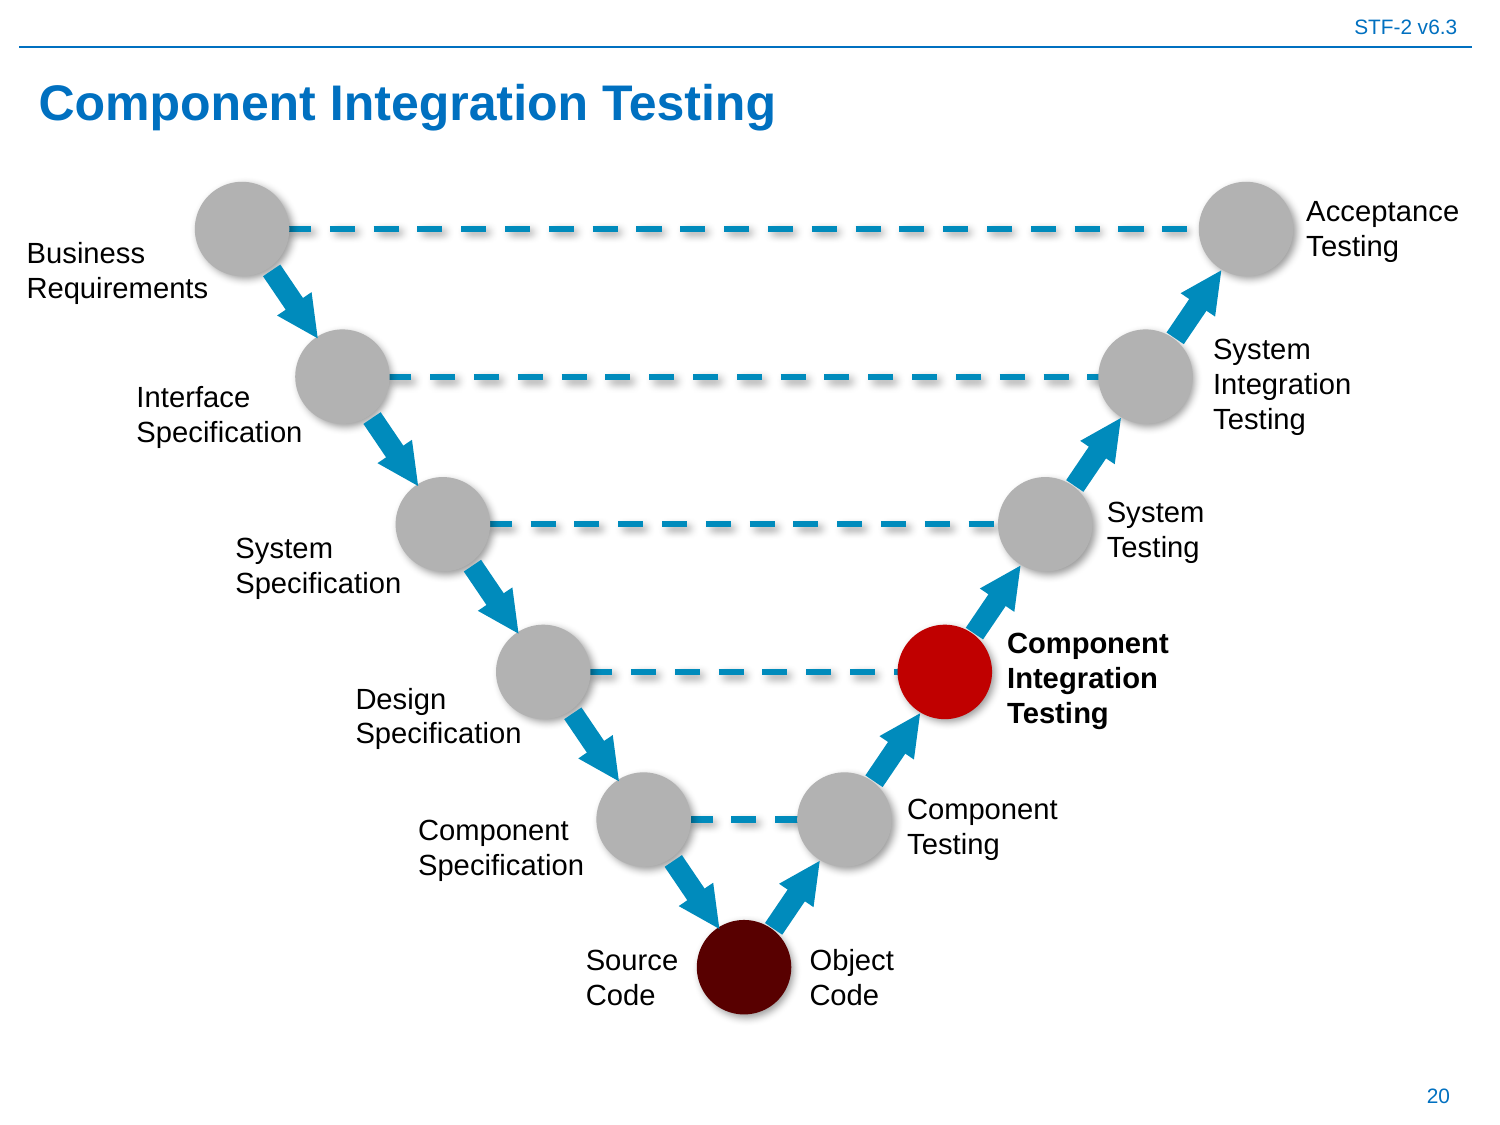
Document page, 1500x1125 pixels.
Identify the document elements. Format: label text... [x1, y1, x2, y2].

title Component Integration Testing [23, 59, 1465, 142]
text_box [6, 178, 1491, 1026]
